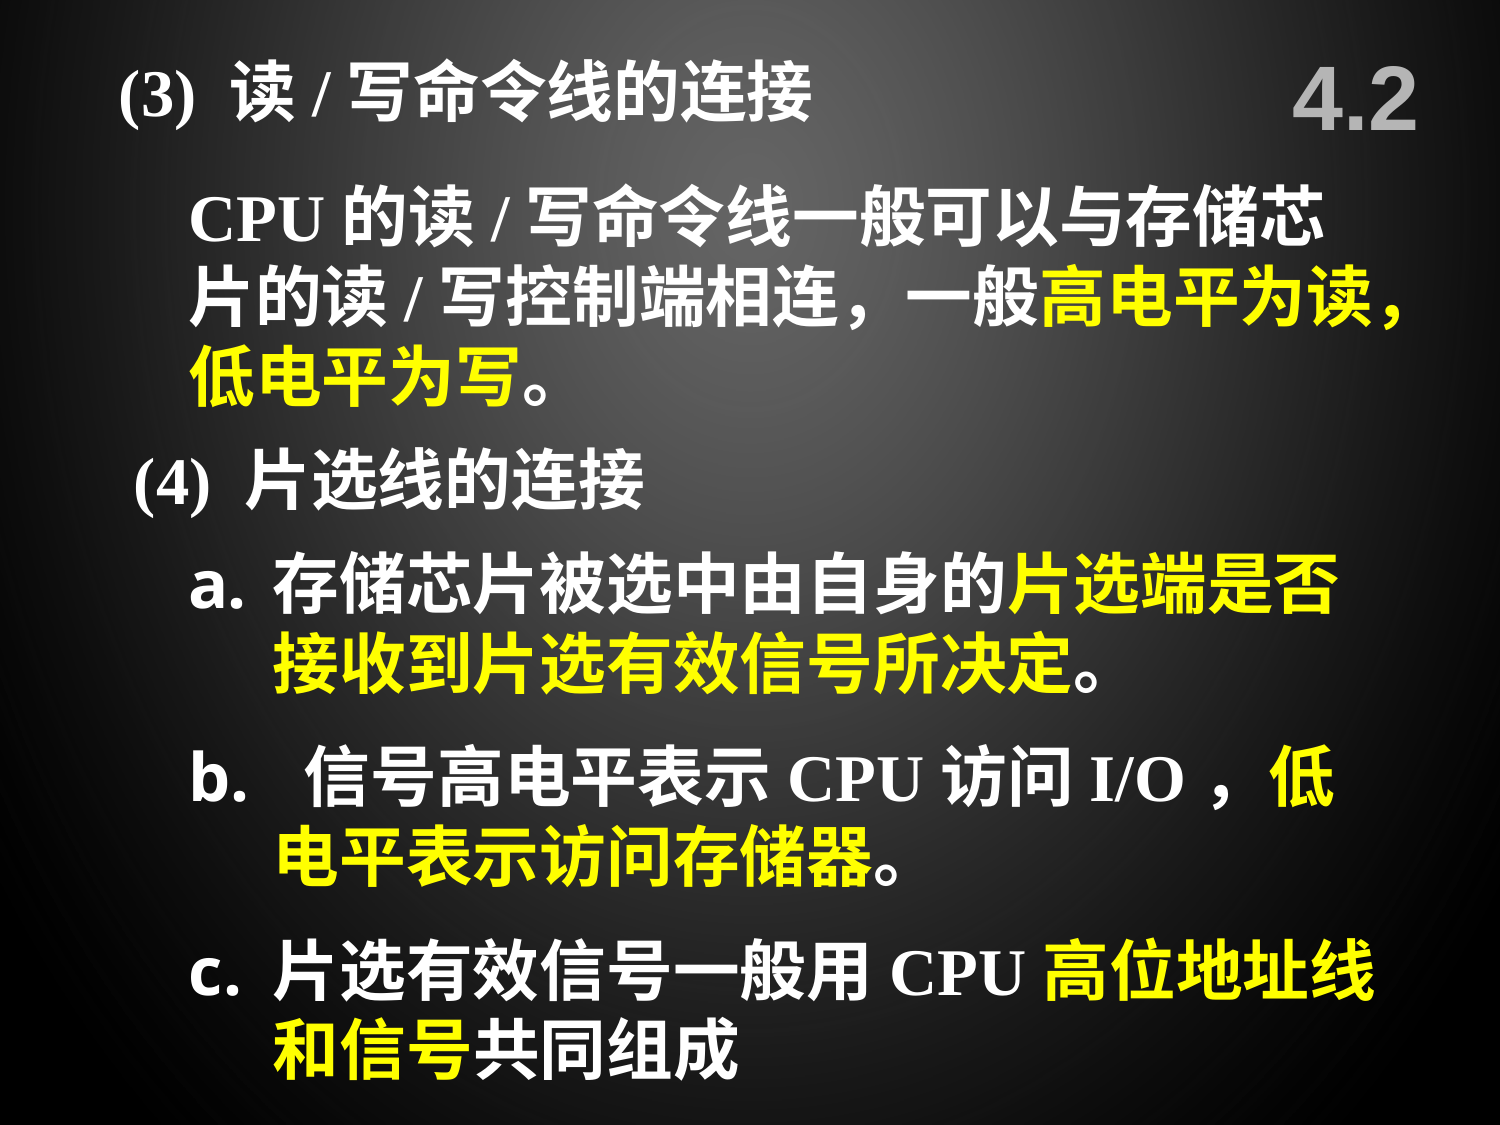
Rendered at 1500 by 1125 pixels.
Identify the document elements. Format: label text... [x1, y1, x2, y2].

text_box (3) 读/写命令线的连接 [103, 42, 829, 138]
picture [0, 0, 1500, 1125]
text_box (4) 片选线的连接 [119, 430, 660, 526]
text_box CPU的读/写命令线一般可以与存储芯片的读/写控制端相连，一般高电平为读，低电平为写。 [173, 167, 1400, 423]
text_box 4.2 [1262, 24, 1450, 163]
